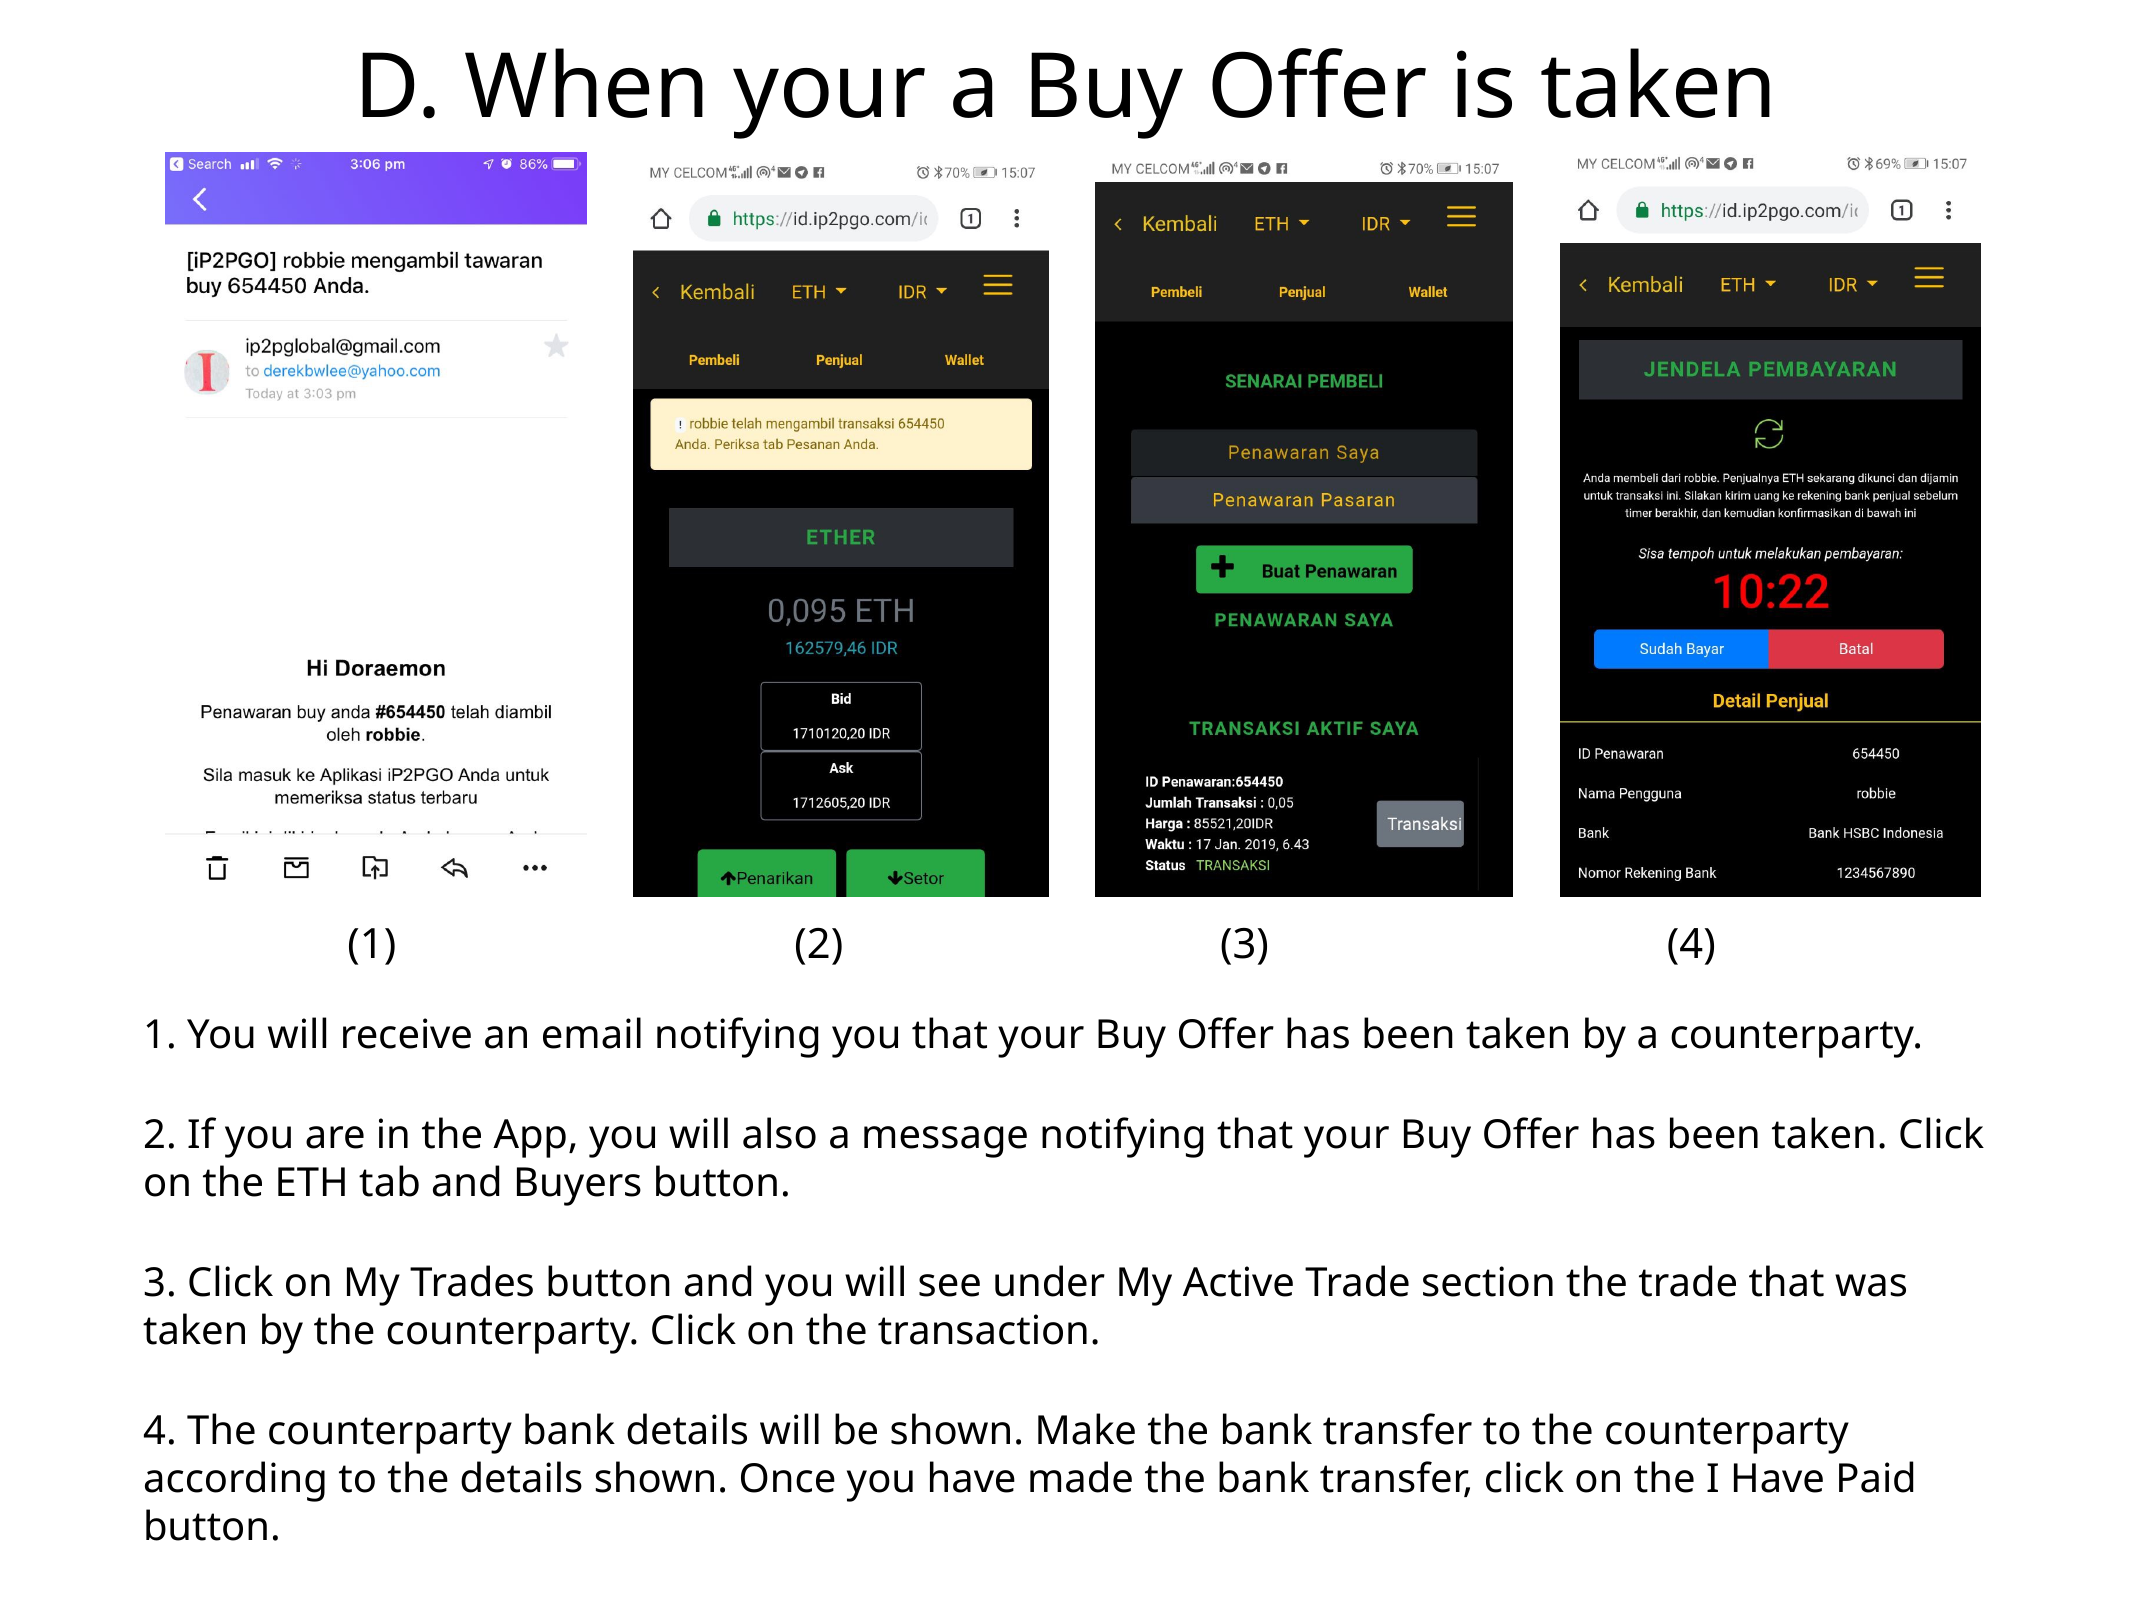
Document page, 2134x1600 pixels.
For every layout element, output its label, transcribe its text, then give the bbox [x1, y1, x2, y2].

picture [1559, 148, 1981, 897]
picture [1095, 154, 1513, 897]
title D. When your a Buy Offer is taken [155, 19, 1978, 145]
list 1. You will receive an email notifying you that your Buy Offer has been taken by a counterparty. 2. If you are in the App, you will also a message notifying that your Buy Offer has been taken. Click on the ETH tab and Buyers button. 3. Click on My Trades button and you will see under My Active Trade section the trade that was taken by the counterparty. Click on the transaction. 4. The counterparty bank details will be shown. Make the bank transfer to the counterparty according to the details shown. Once you have made the bank transfer, click on the I Have Paid button. [134, 1017, 1999, 1539]
picture [164, 151, 587, 903]
picture [633, 158, 1049, 897]
text_box (1) (2) (3) (4) [134, 905, 1999, 978]
